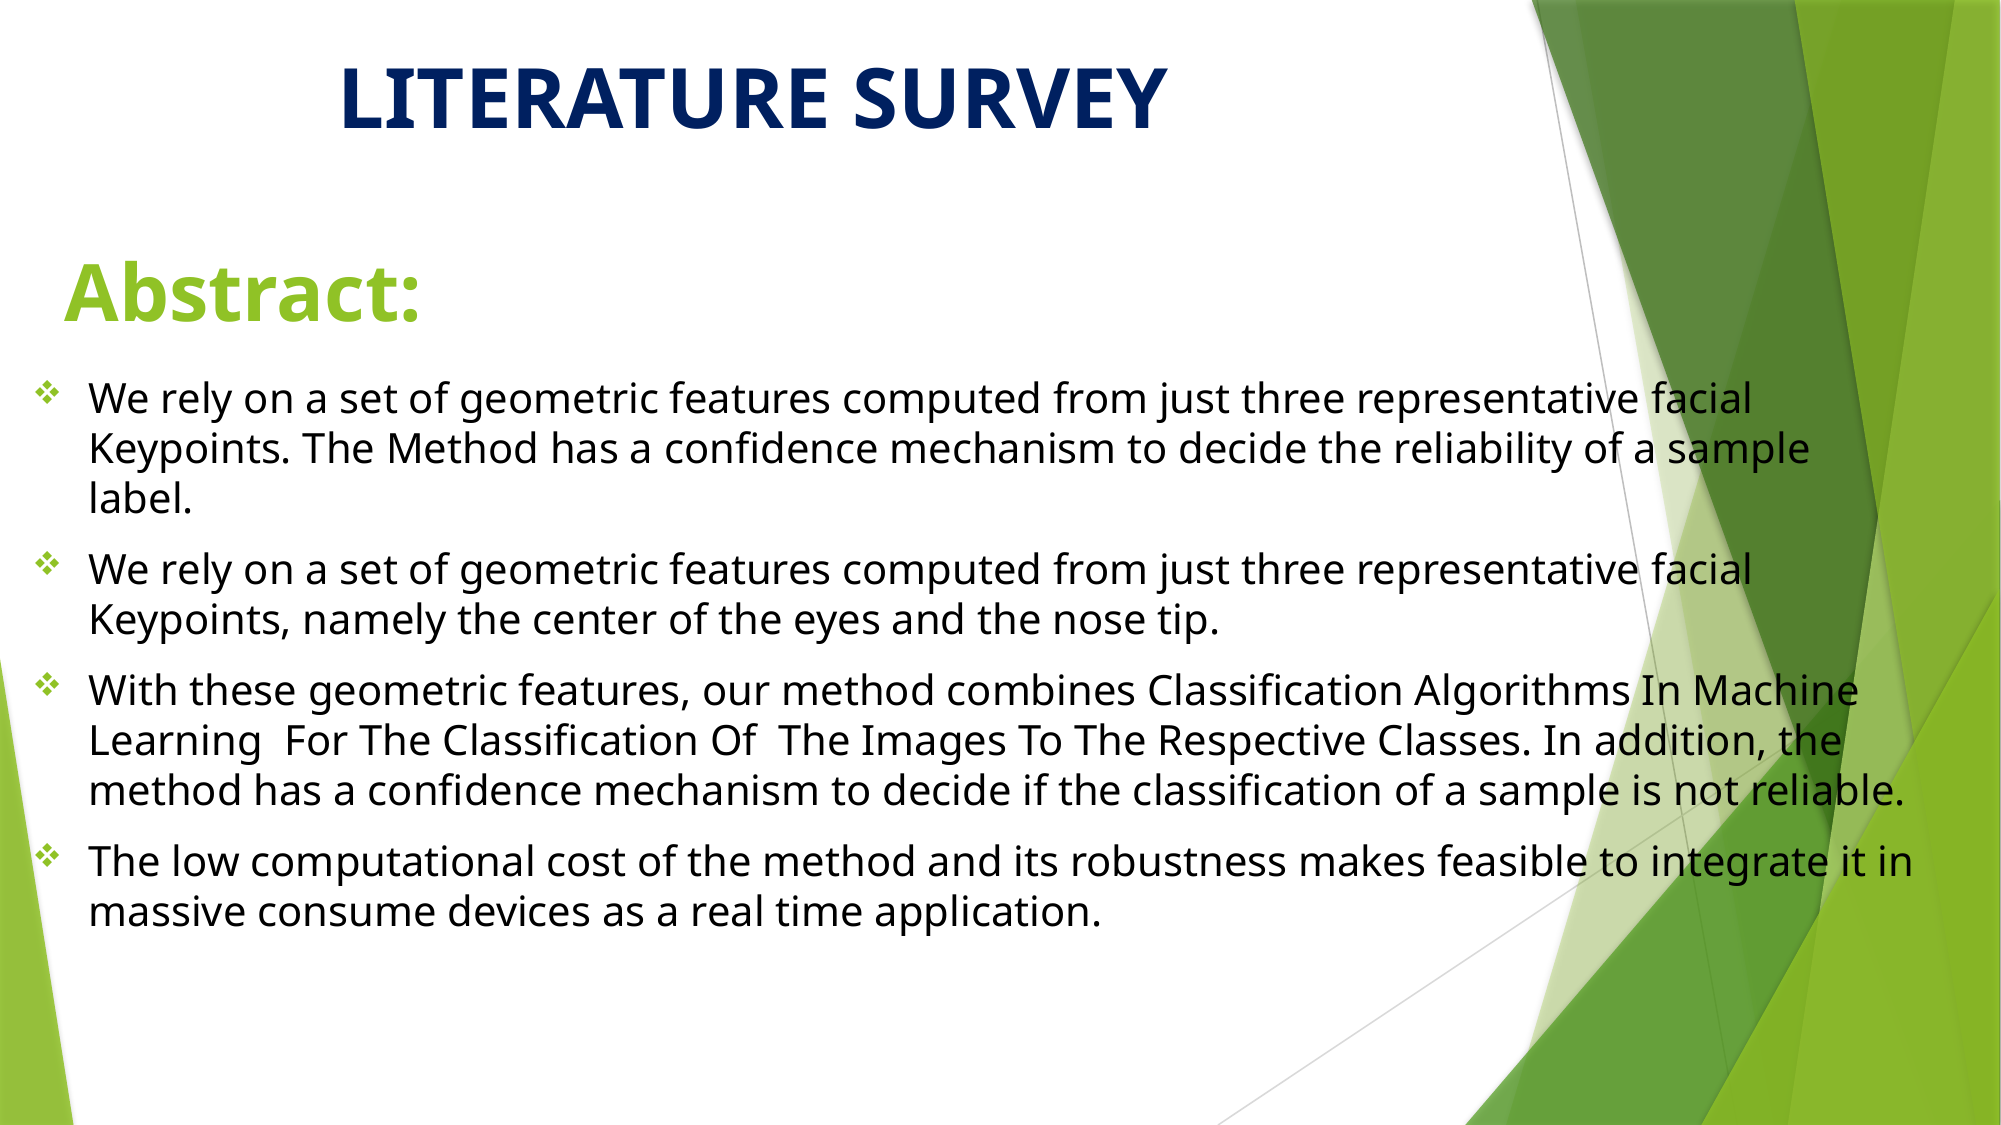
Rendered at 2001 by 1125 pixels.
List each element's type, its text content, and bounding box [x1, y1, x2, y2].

title Abstract: [49, 234, 587, 346]
text_box LITERATURE SURVEY [81, 37, 1433, 153]
list We rely on a set of geometric features computed from just three representative facial Keypoints. The Method has a confidence mechanism to decide the reliability of a sample label. We rely on a set of geometric features computed from just three representative facial Keypoints, namely the center of the eyes and the nose tip. With these geometric features, our method combines Classification Algorithms In Machine Learning For The Classification Of The Images To The Respective Classes. In addition, the method has a confidence mechanism to decide if the classification of a sample is not reliable. The low computational cost of the method and its robustness makes feasible to integrate it in massive consume devices as a real time application. [17, 364, 1946, 1106]
